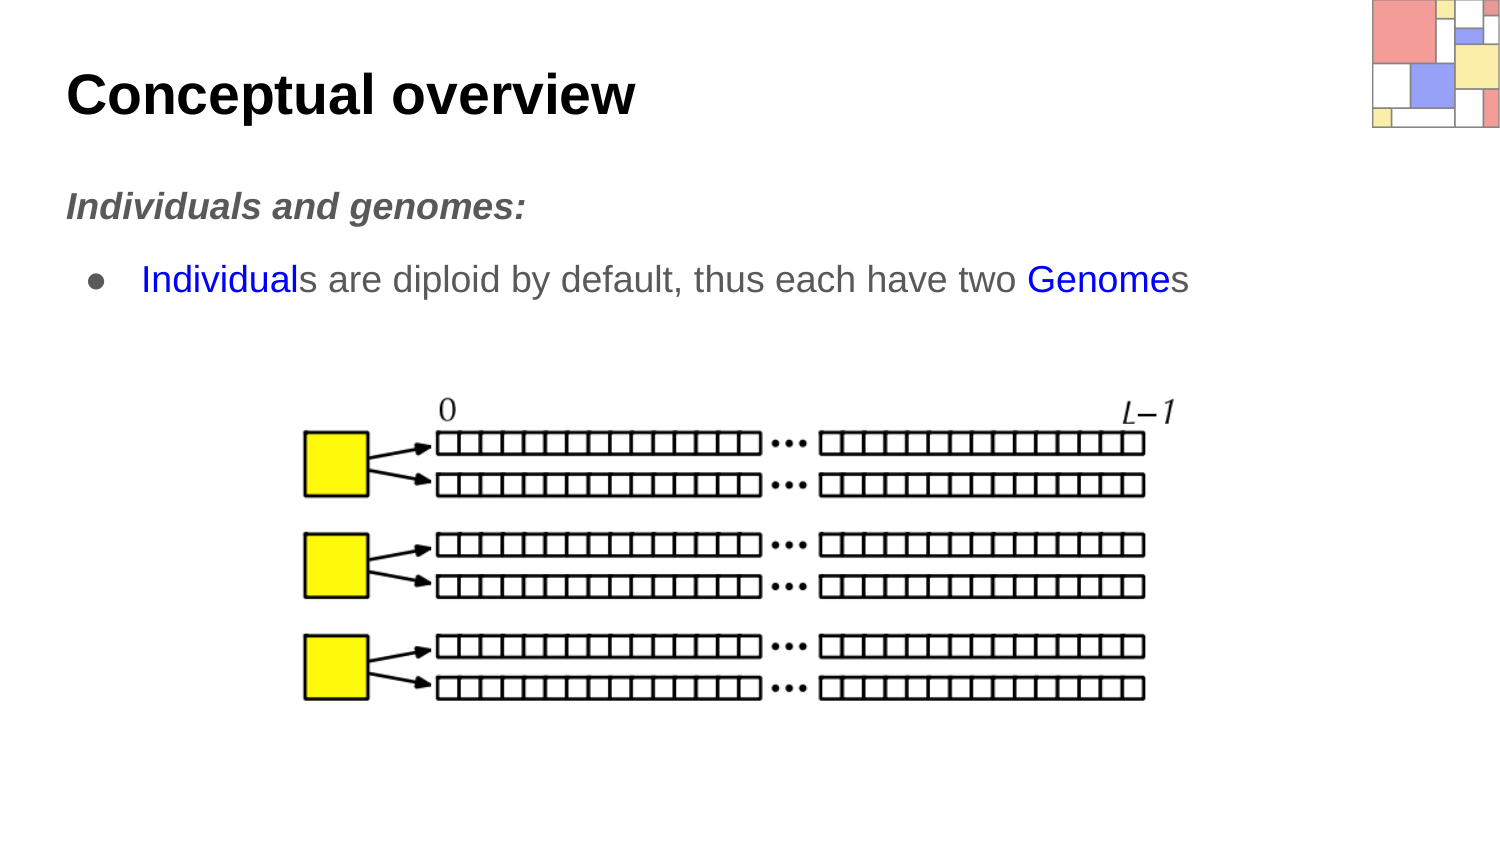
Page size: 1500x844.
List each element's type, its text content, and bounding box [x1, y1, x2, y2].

title Conceptual overview [51, 48, 1449, 142]
list Individuals and genomes: Individuals are diploid by default, thus each have two Genomes [51, 164, 1449, 725]
picture [279, 378, 1186, 722]
